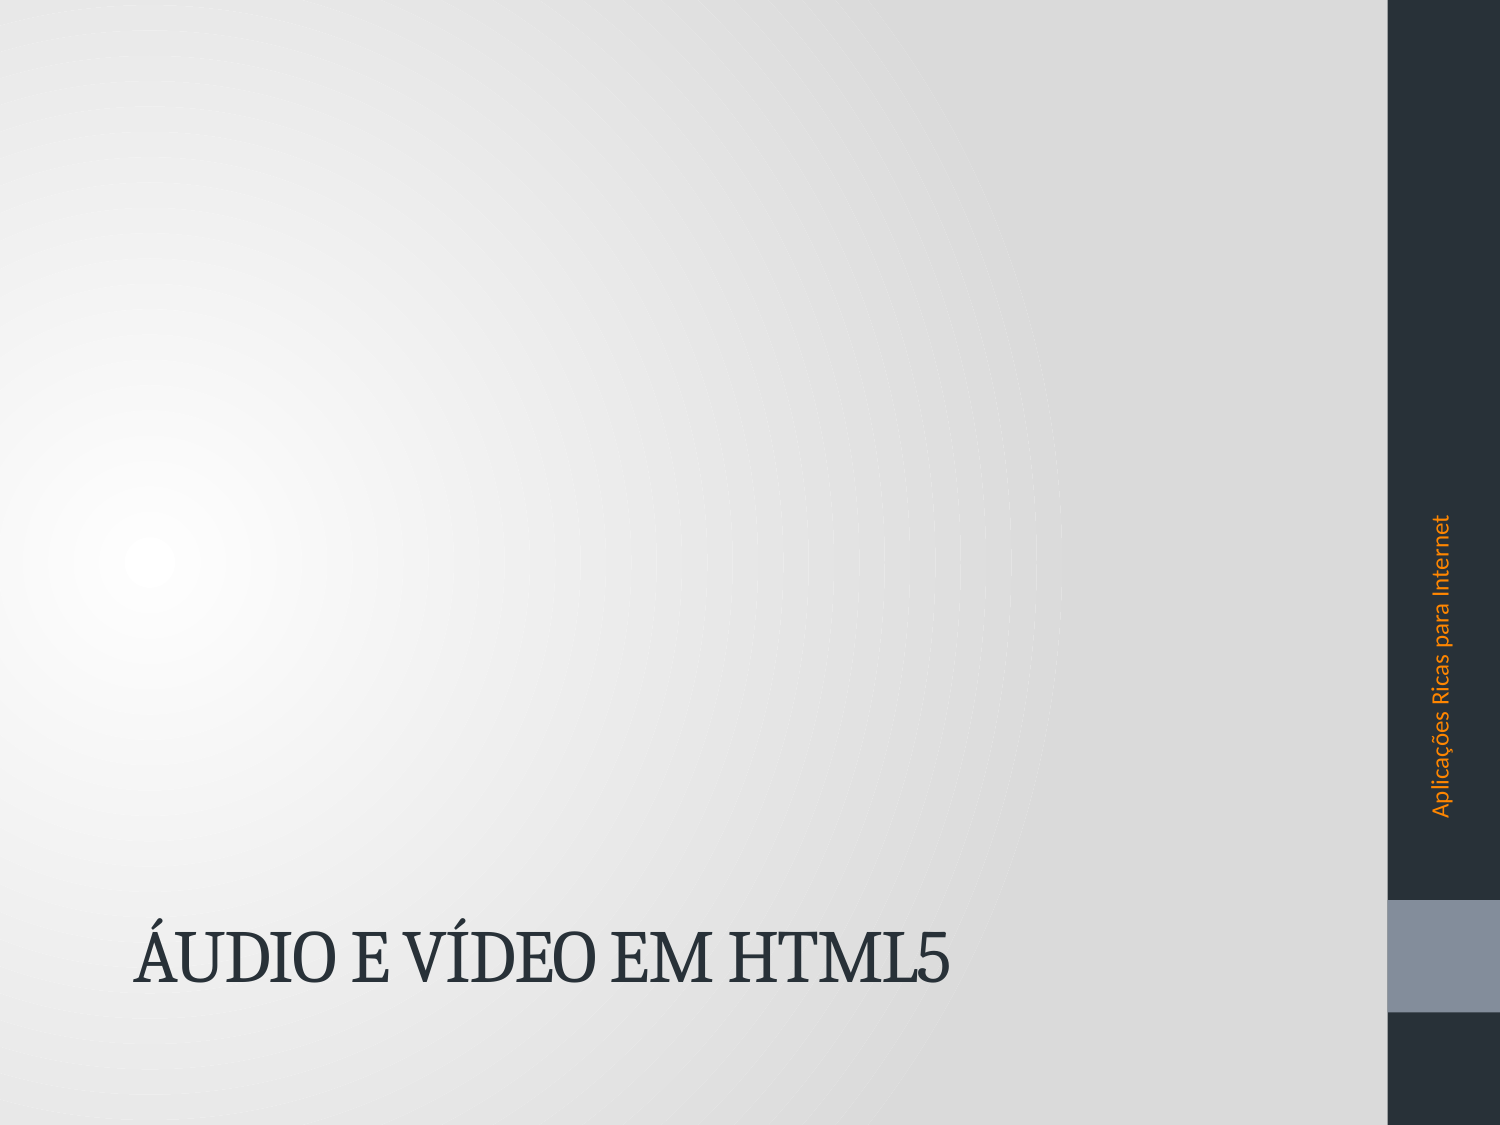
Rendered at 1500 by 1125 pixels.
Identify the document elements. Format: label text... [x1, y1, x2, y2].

footer Aplicações Ricas para Internet [1408, 500, 1469, 889]
title Áudio e Vídeo em HTML5 [118, 900, 1375, 1092]
